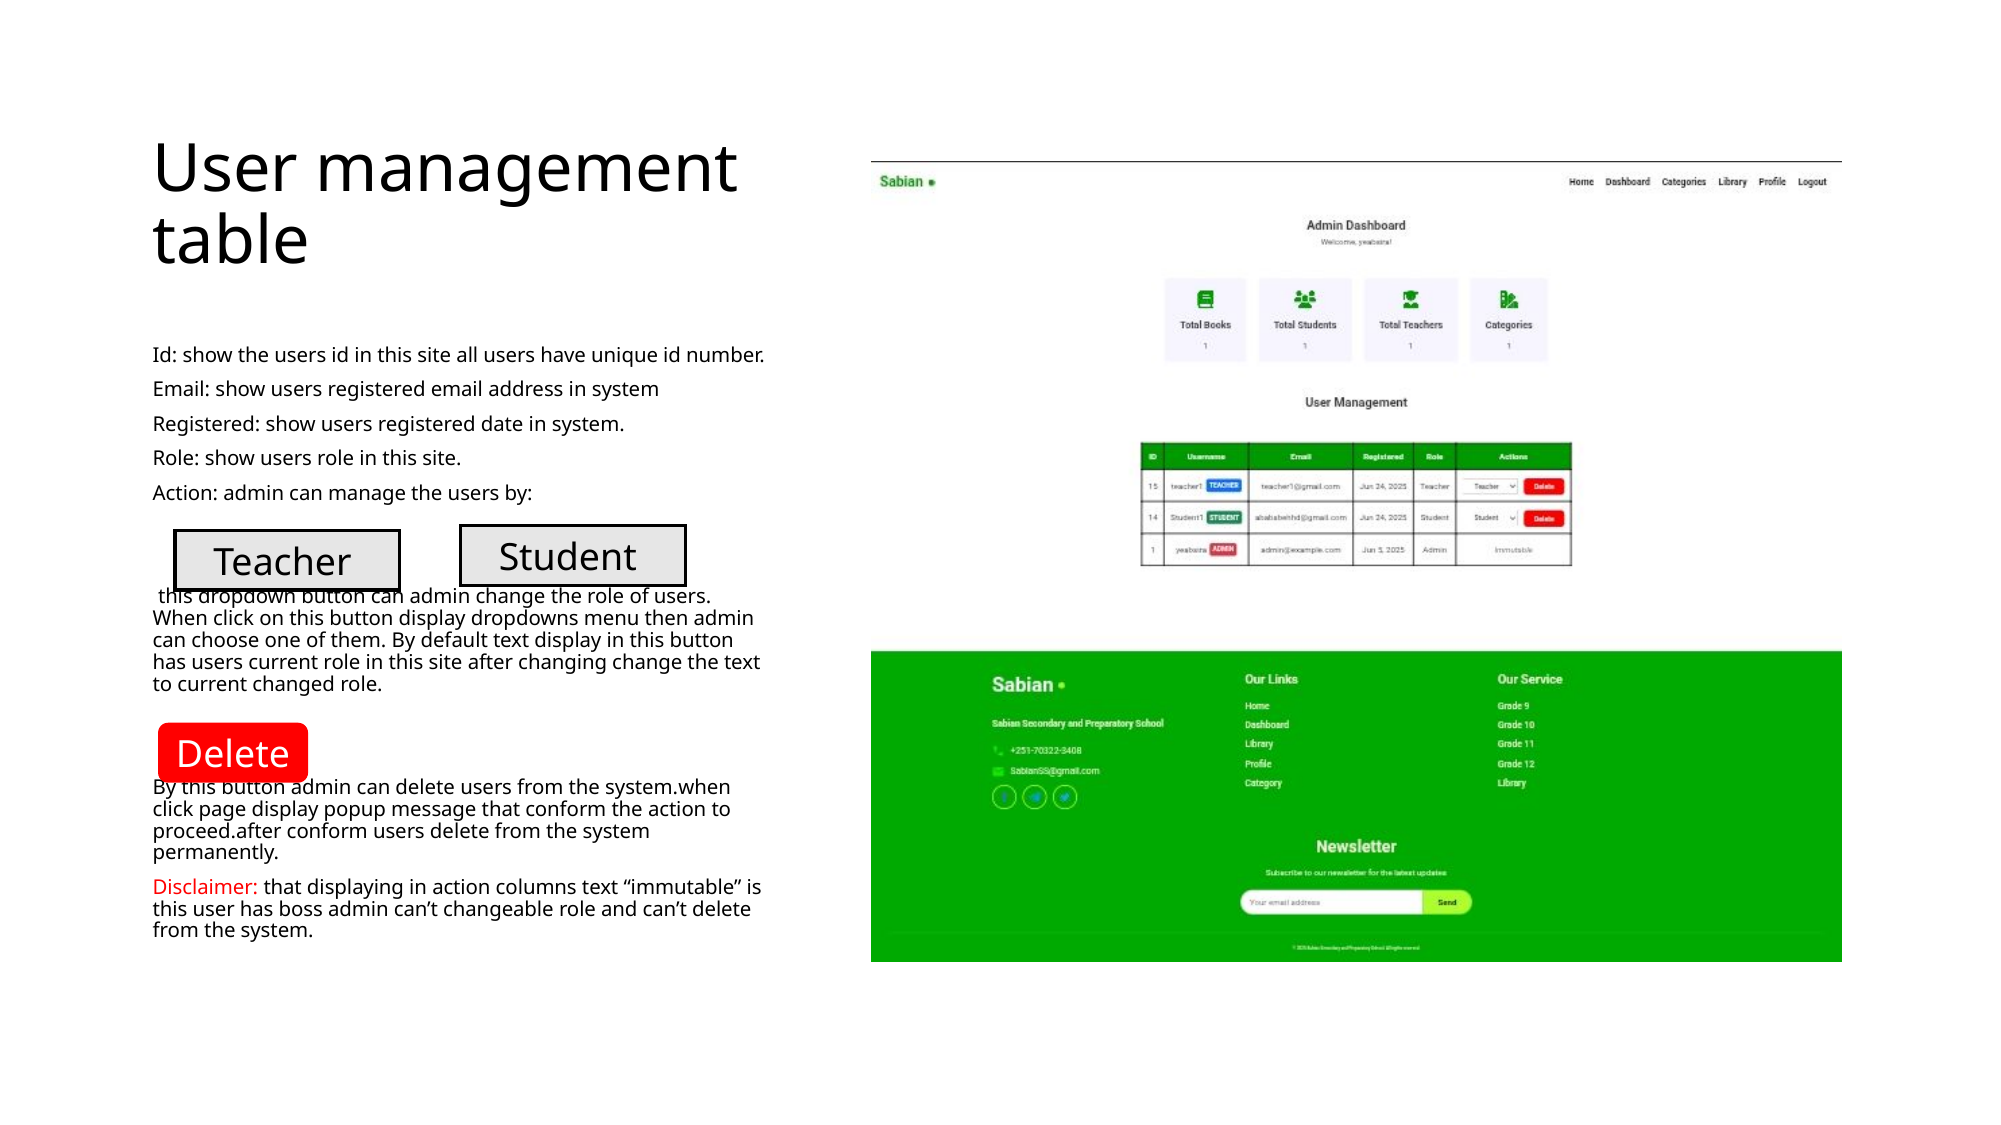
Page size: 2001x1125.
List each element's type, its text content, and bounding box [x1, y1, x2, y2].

list Id: show the users id in this site all users have unique id number. Email: show users registered email address in system Registered: show users registered date in system. Role: show users role in this site. Action: admin can manage the users by: this dropdown button can admin change the role of users. When click on this button display dropdowns menu then admin can choose one of them. By default text display in this button has users current role in this site after changing change the text to current changed role. By this button admin can delete users from the system.when click page display popup message that conform the action to proceed.after conform users delete from the system permanently. Disclaimer: that displaying in action columns text “immutable” is this user has boss admin can’t changeable role and can’t delete from the system. [137, 337, 783, 963]
title User management table [137, 75, 783, 337]
text_box Teacher [173, 529, 401, 592]
text_box Student [459, 524, 687, 587]
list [870, 161, 1843, 962]
text_box Delete [156, 721, 310, 785]
